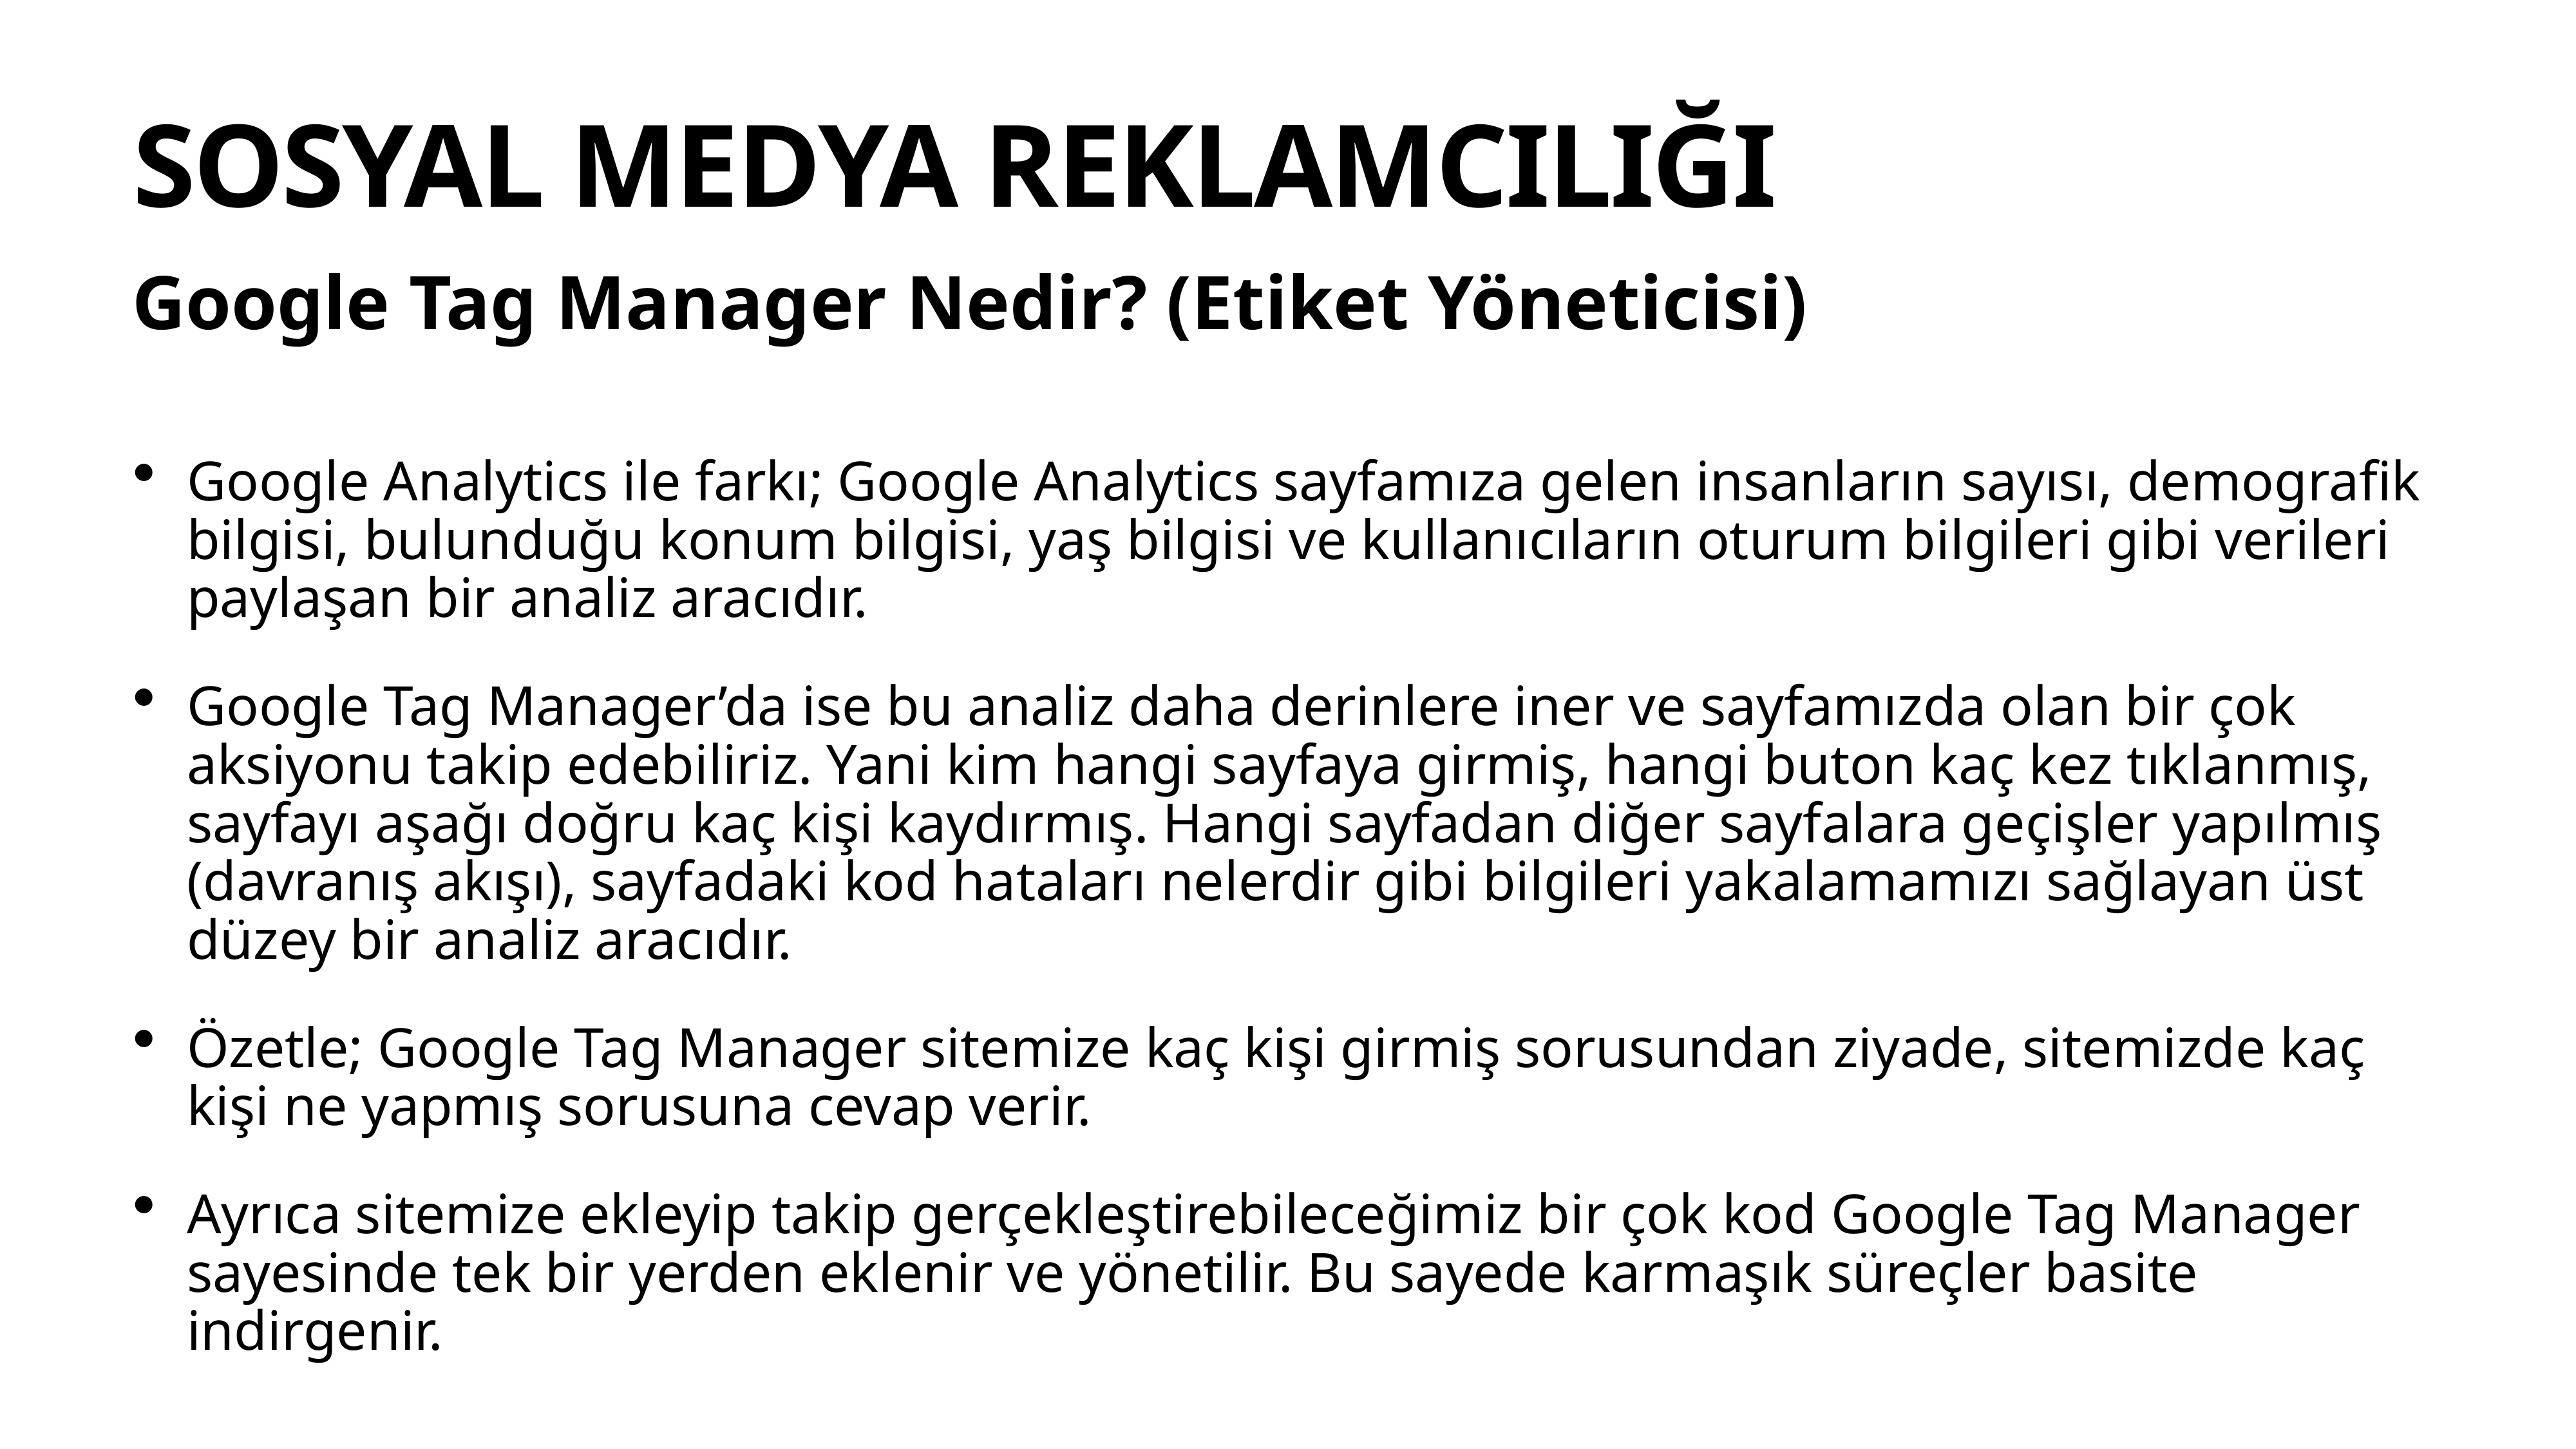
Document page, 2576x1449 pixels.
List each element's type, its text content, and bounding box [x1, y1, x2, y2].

list Google Tag Manager Nedir? (Etiket Yöneticisi) [127, 250, 2449, 350]
list Google Analytics ile farkı; Google Analytics sayfamıza gelen insanların sayısı, demografik bilgisi, bulunduğu konum bilgisi, yaş bilgisi ve kullanıcıların oturum bilgileri gibi verileri paylaşan bir analiz aracıdır. Google Tag Manager’da ise bu analiz daha derinlere iner ve sayfamızda olan bir çok aksiyonu takip edebiliriz. Yani kim hangi sayfaya girmiş, hangi buton kaç kez tıklanmış, sayfayı aşağı doğru kaç kişi kaydırmış. Hangi sayfadan diğer sayfalara geçişler yapılmış (davranış akışı), sayfadaki kod hataları nelerdir gibi bilgileri yakalamamızı sağlayan üst düzey bir analiz aracıdır. Özetle; Google Tag Manager sitemize kaç kişi girmiş sorusundan ziyade, sitemizde kaç kişi ne yapmış sorusuna cevap verir. Ayrıca sitemize ekleyip takip gerçekleştirebileceğimiz bir çok kod Google Tag Manager sayesinde tek bir yerden eklenir ve yönetilir. Bu sayede karmaşık süreçler basite indirgenir. [127, 448, 2449, 1321]
title SOSYAL MEDYA REKLAMCILIĞI [127, 113, 2449, 250]
